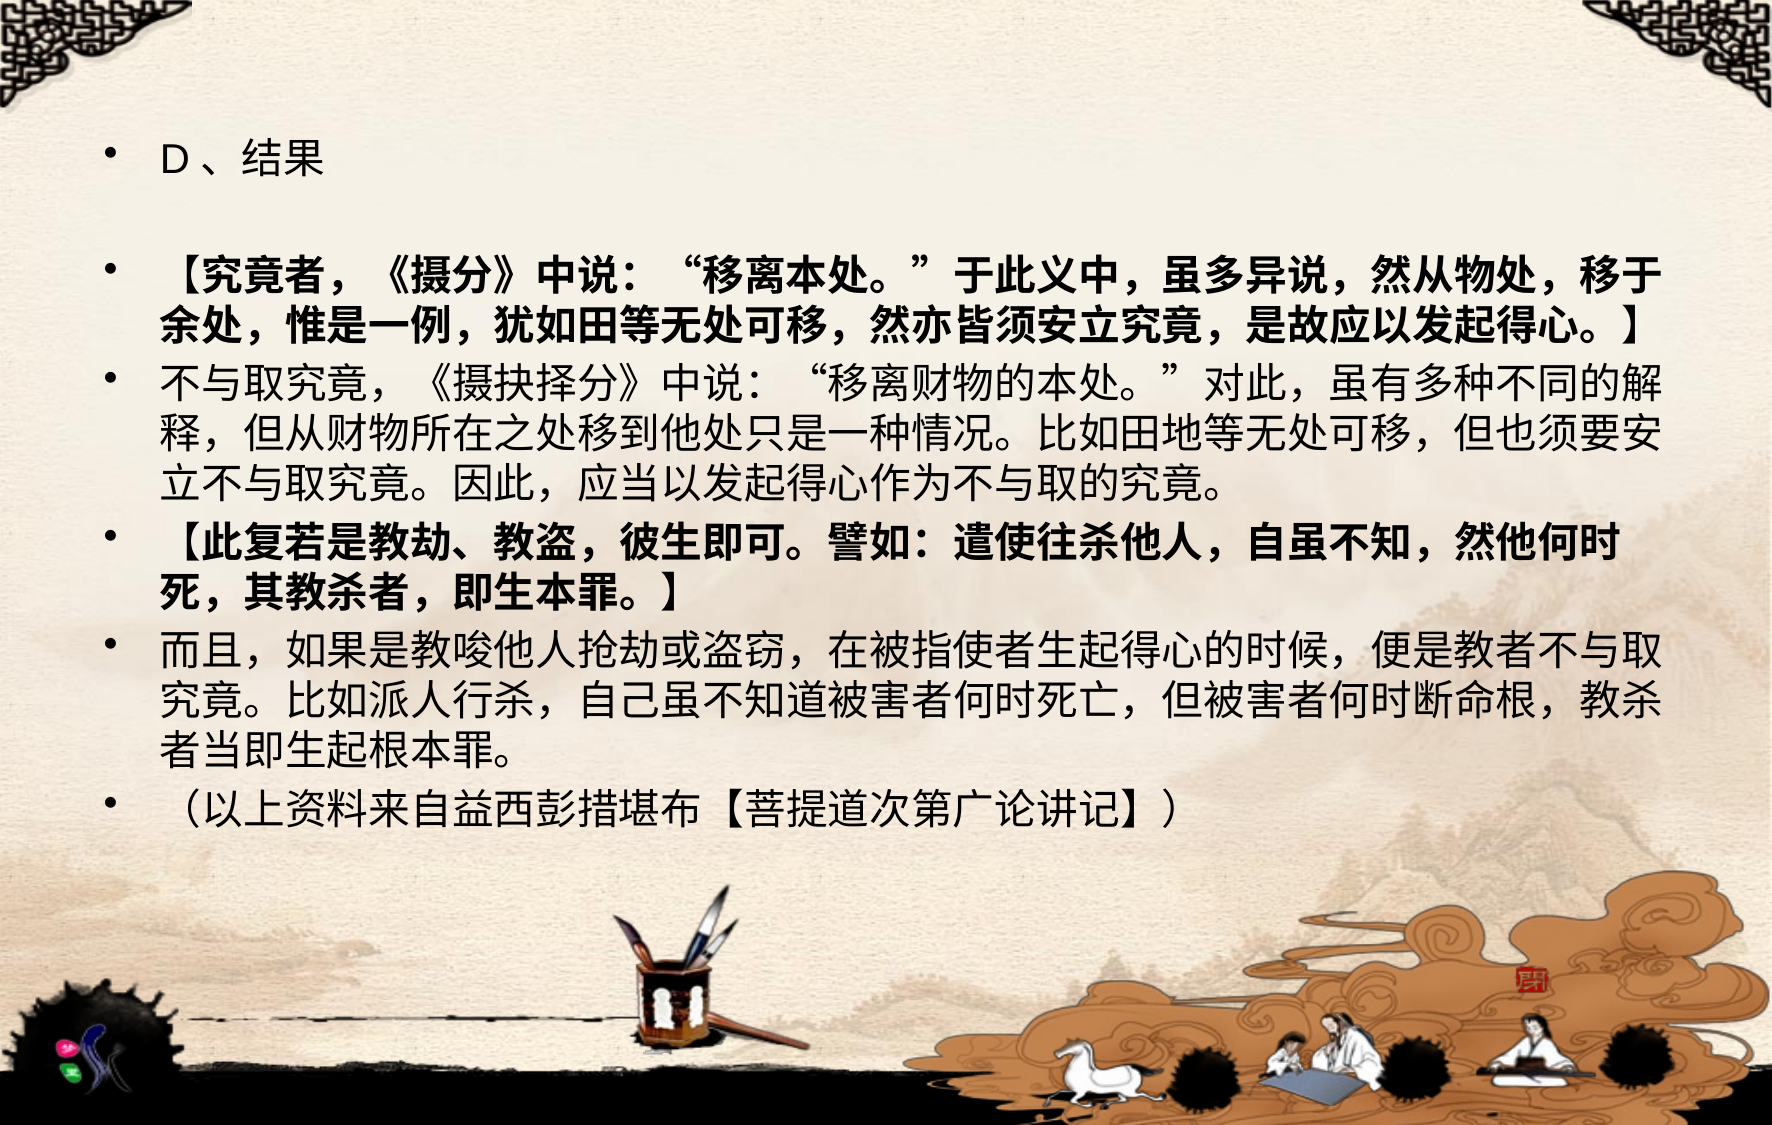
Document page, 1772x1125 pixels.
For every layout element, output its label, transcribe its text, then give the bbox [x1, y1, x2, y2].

picture [0, 0, 1772, 1125]
list D、结果 【究竟者，《摄分》中说：“移离本处。”于此义中，虽多异说，然从物处，移于余处，惟是一例，犹如田等无处可移，然亦皆须安立究竟，是故应以发起得心。】 不与取究竟，《摄抉择分》中说：“移离财物的本处。”对此，虽有多种不同的解释，但从财物所在之处移到他处只是一种情况。比如田地等无处可移，但也须要安立不与取究竟。因此，应当以发起得心作为不与取的究竟。 【此复若是教劫、教盗，彼生即可。譬如：遣使往杀他人，自虽不知，然他何时死，其教杀者，即生本罪。】 而且，如果是教唆他人抢劫或盗窃，在被指使者生起得心的时候，便是教者不与取究竟。比如派人行杀，自己虽不知道被害者何时死亡，但被害者何时断命根，教杀者当即生起根本罪。 （以上资料来自益西彭措堪布【菩提道次第广论讲记】） [88, 66, 1684, 1005]
